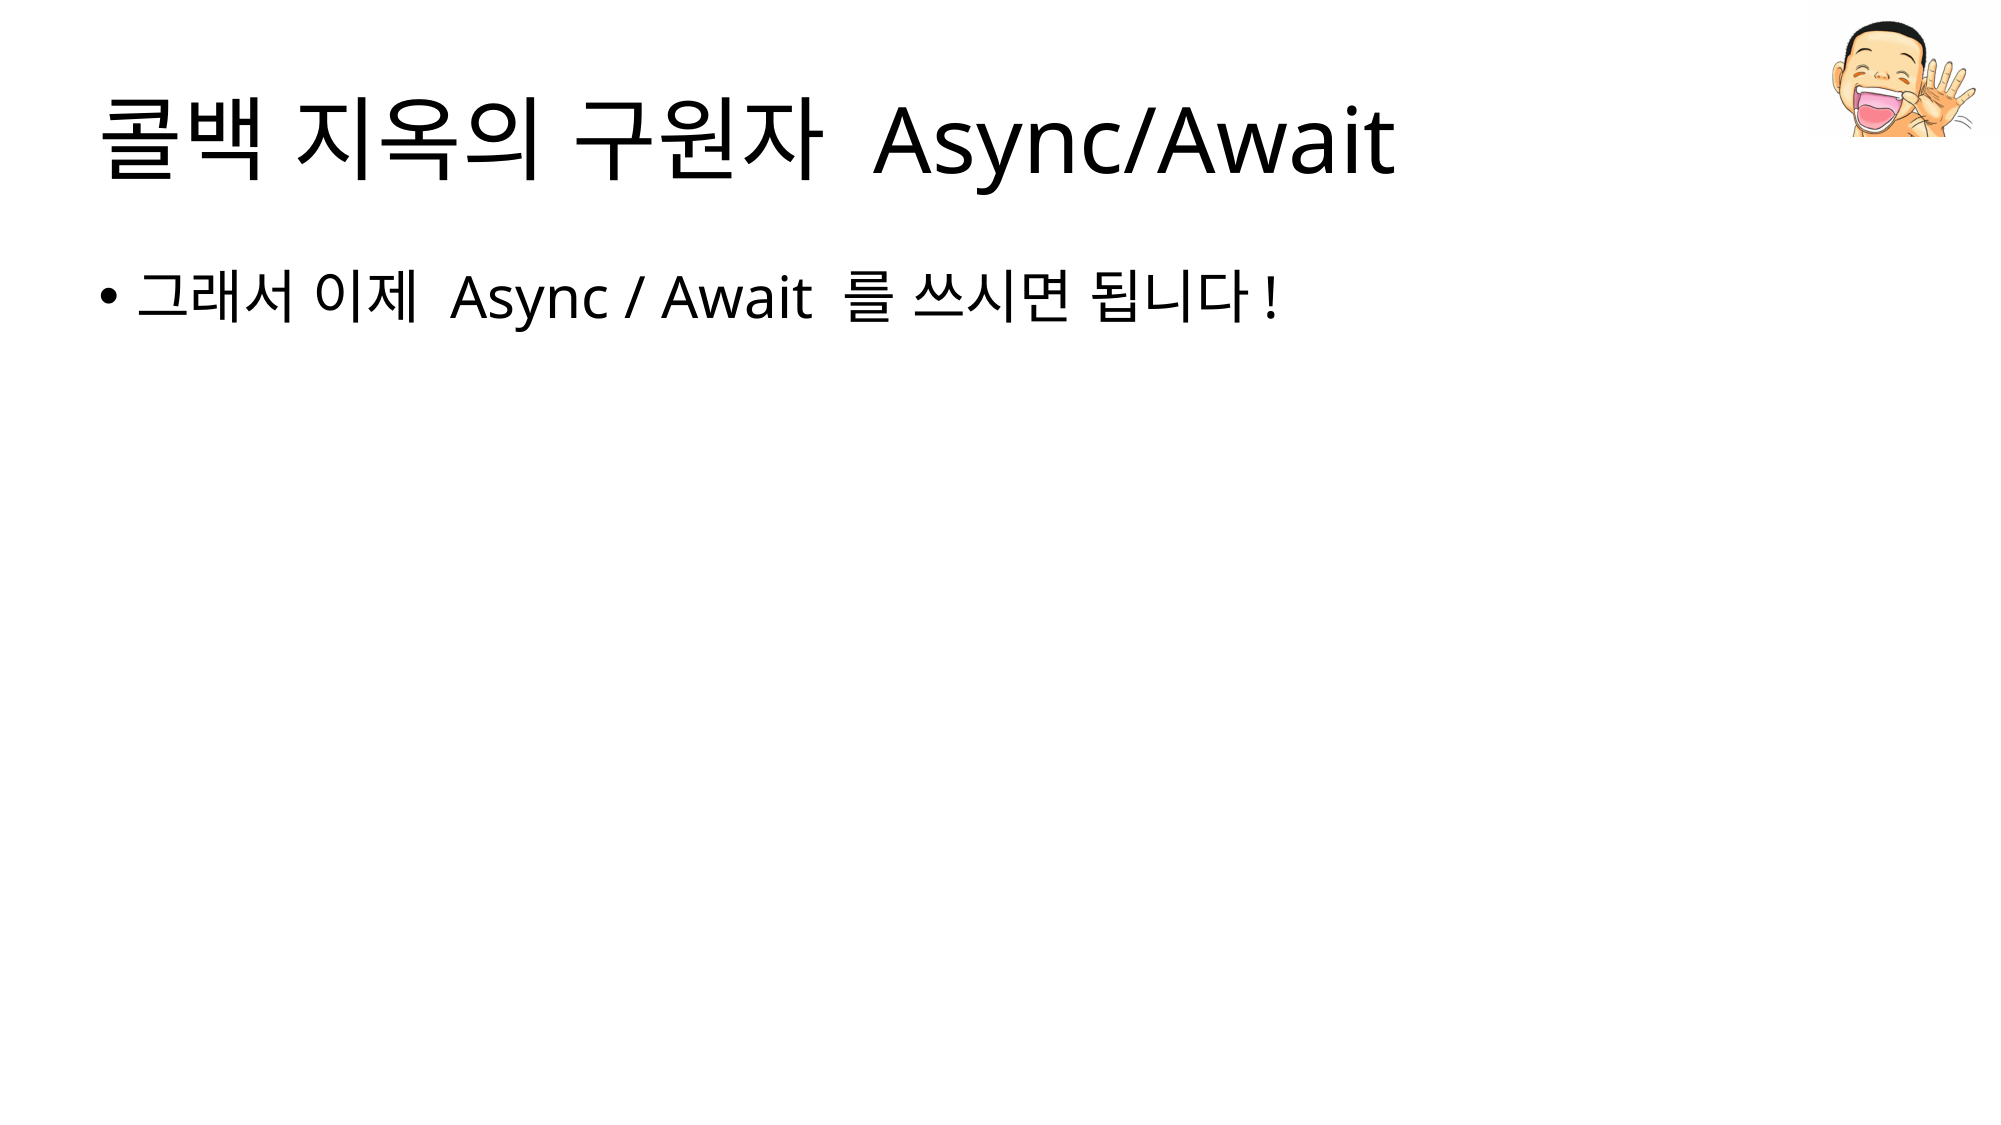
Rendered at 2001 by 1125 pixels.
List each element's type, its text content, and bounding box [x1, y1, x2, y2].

title 콜백 지옥의 구원자 Async/Await [83, 0, 1931, 218]
list 그래서 이제 Async / Await 를 쓰시면 됩니다! [83, 218, 1931, 1125]
picture [1931, 0, 2000, 137]
